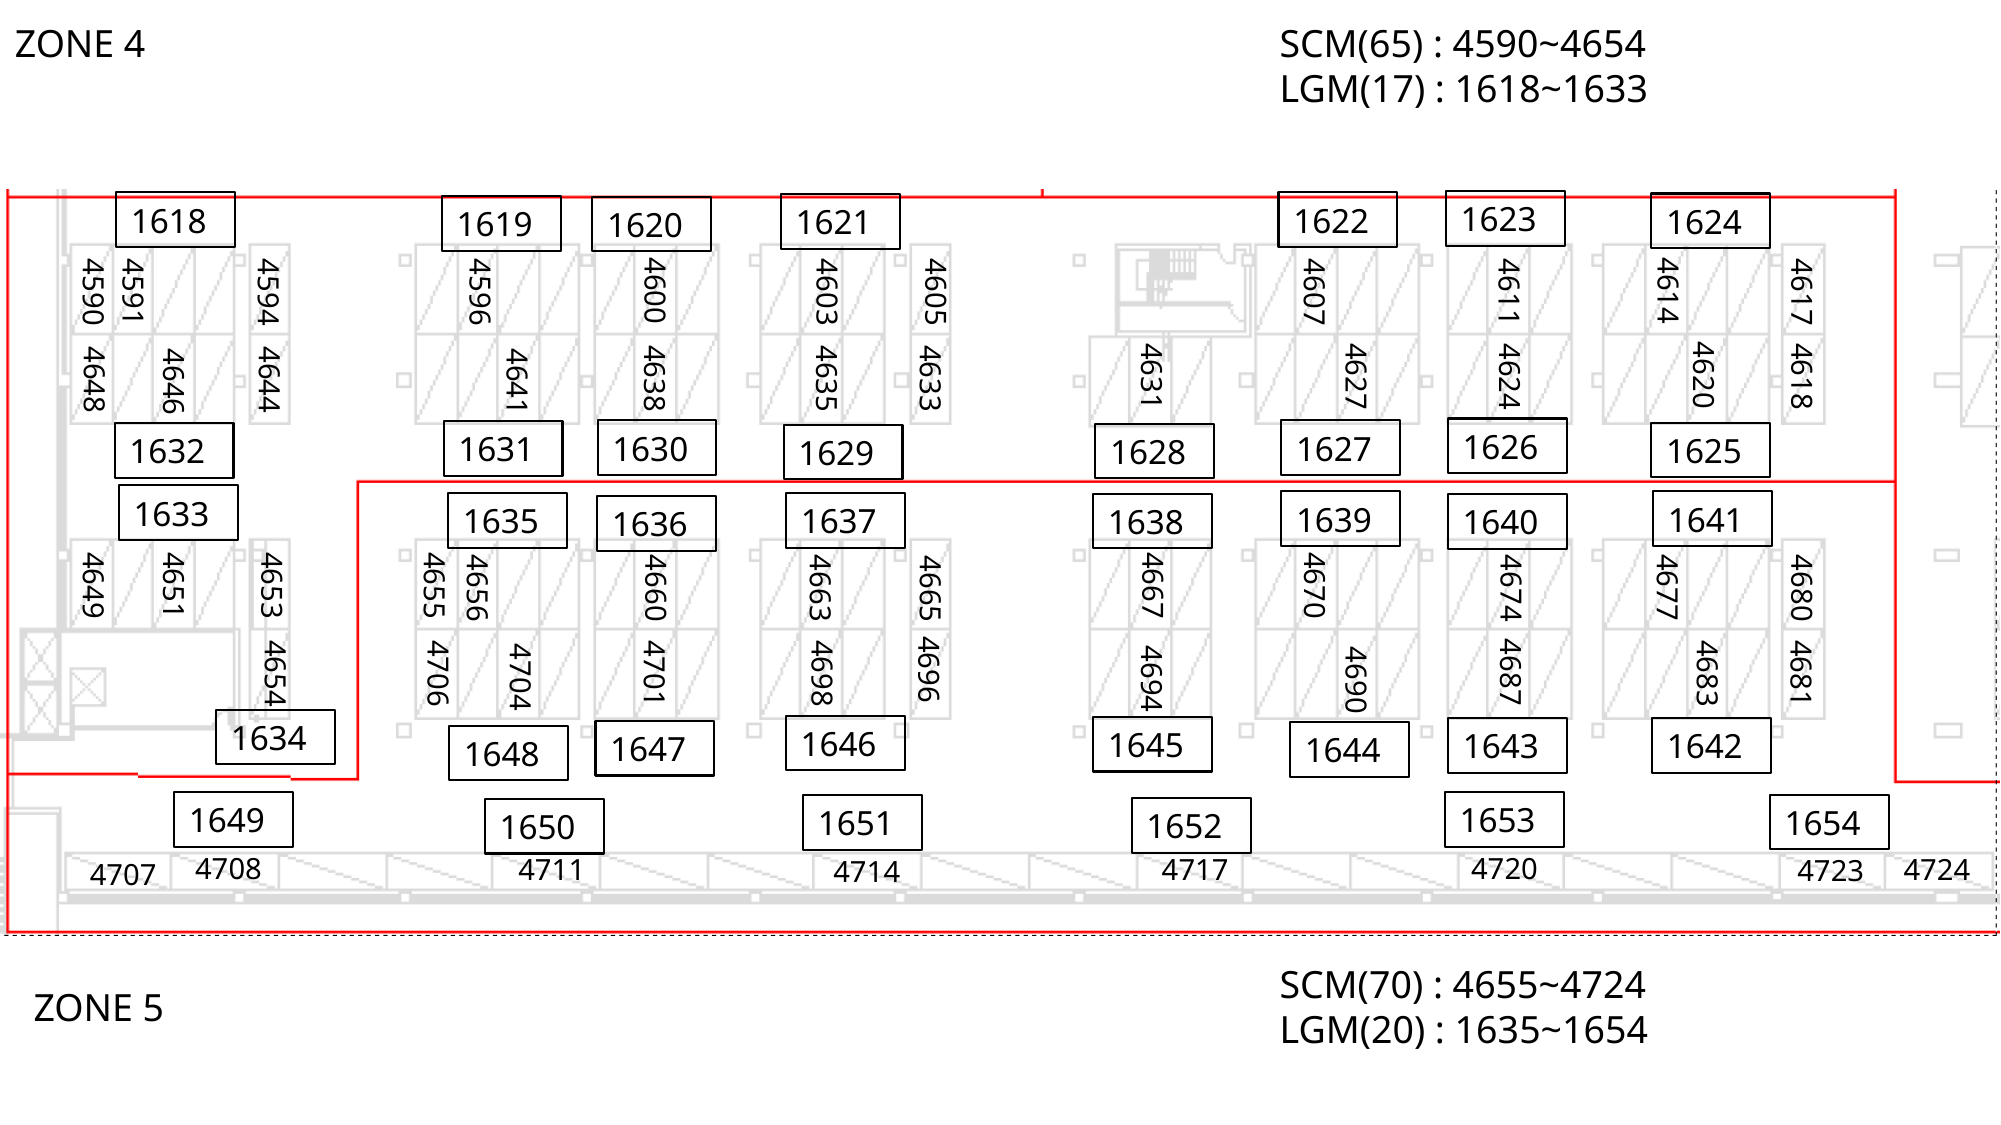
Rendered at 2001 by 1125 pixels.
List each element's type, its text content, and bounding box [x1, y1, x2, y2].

text_box SCM(65) : 4590~4654 LGM(17) : 1618~1633 [1264, 12, 1982, 117]
text_box ZONE 5 [18, 976, 736, 1037]
text_box ZONE 4 [0, 12, 717, 72]
picture [0, 189, 2000, 936]
text_box SCM(70) : 4655~4724 LGM(20) : 1635~1654 [1264, 953, 1982, 1059]
